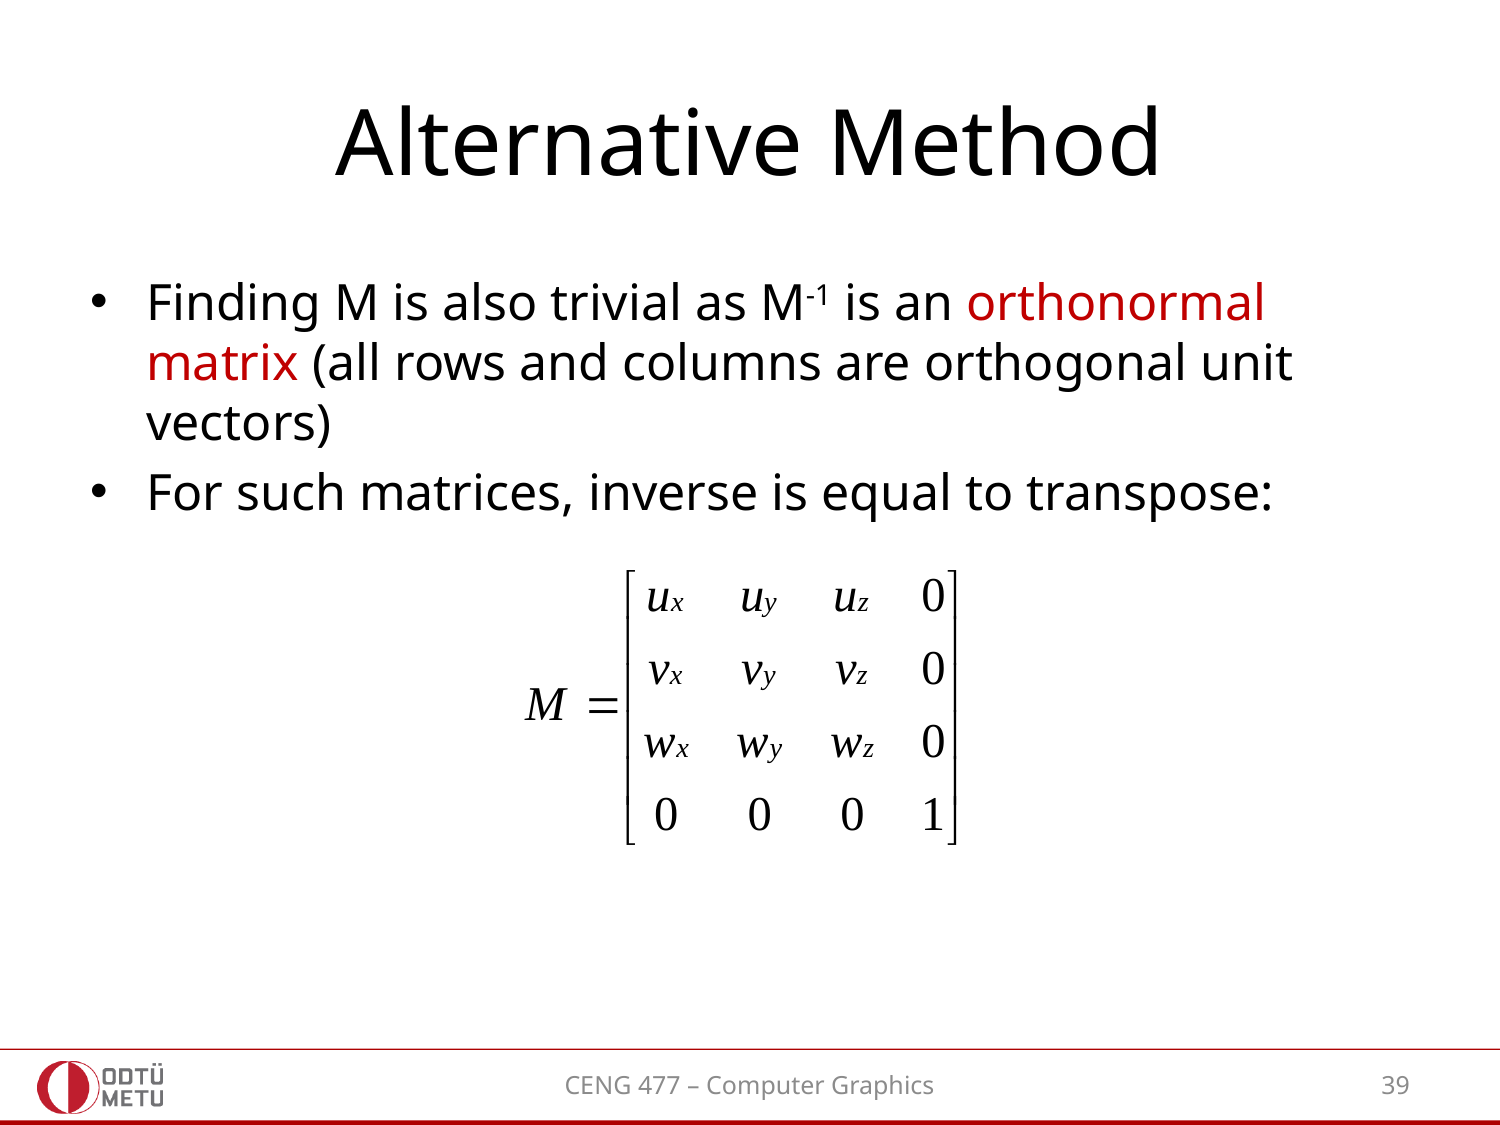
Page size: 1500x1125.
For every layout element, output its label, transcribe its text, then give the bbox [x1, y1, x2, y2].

picture [37, 1061, 163, 1114]
list Finding M is also trivial as M-1 is an orthonormal matrix (all rows and columns are orthogonal unit vectors) For such matrices, inverse is equal to transpose: [75, 262, 1425, 1005]
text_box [516, 562, 975, 855]
slide_number 39 [1074, 1056, 1425, 1117]
title Alternative Method [75, 45, 1425, 233]
footer CENG 477 – Computer Graphics [512, 1056, 988, 1117]
